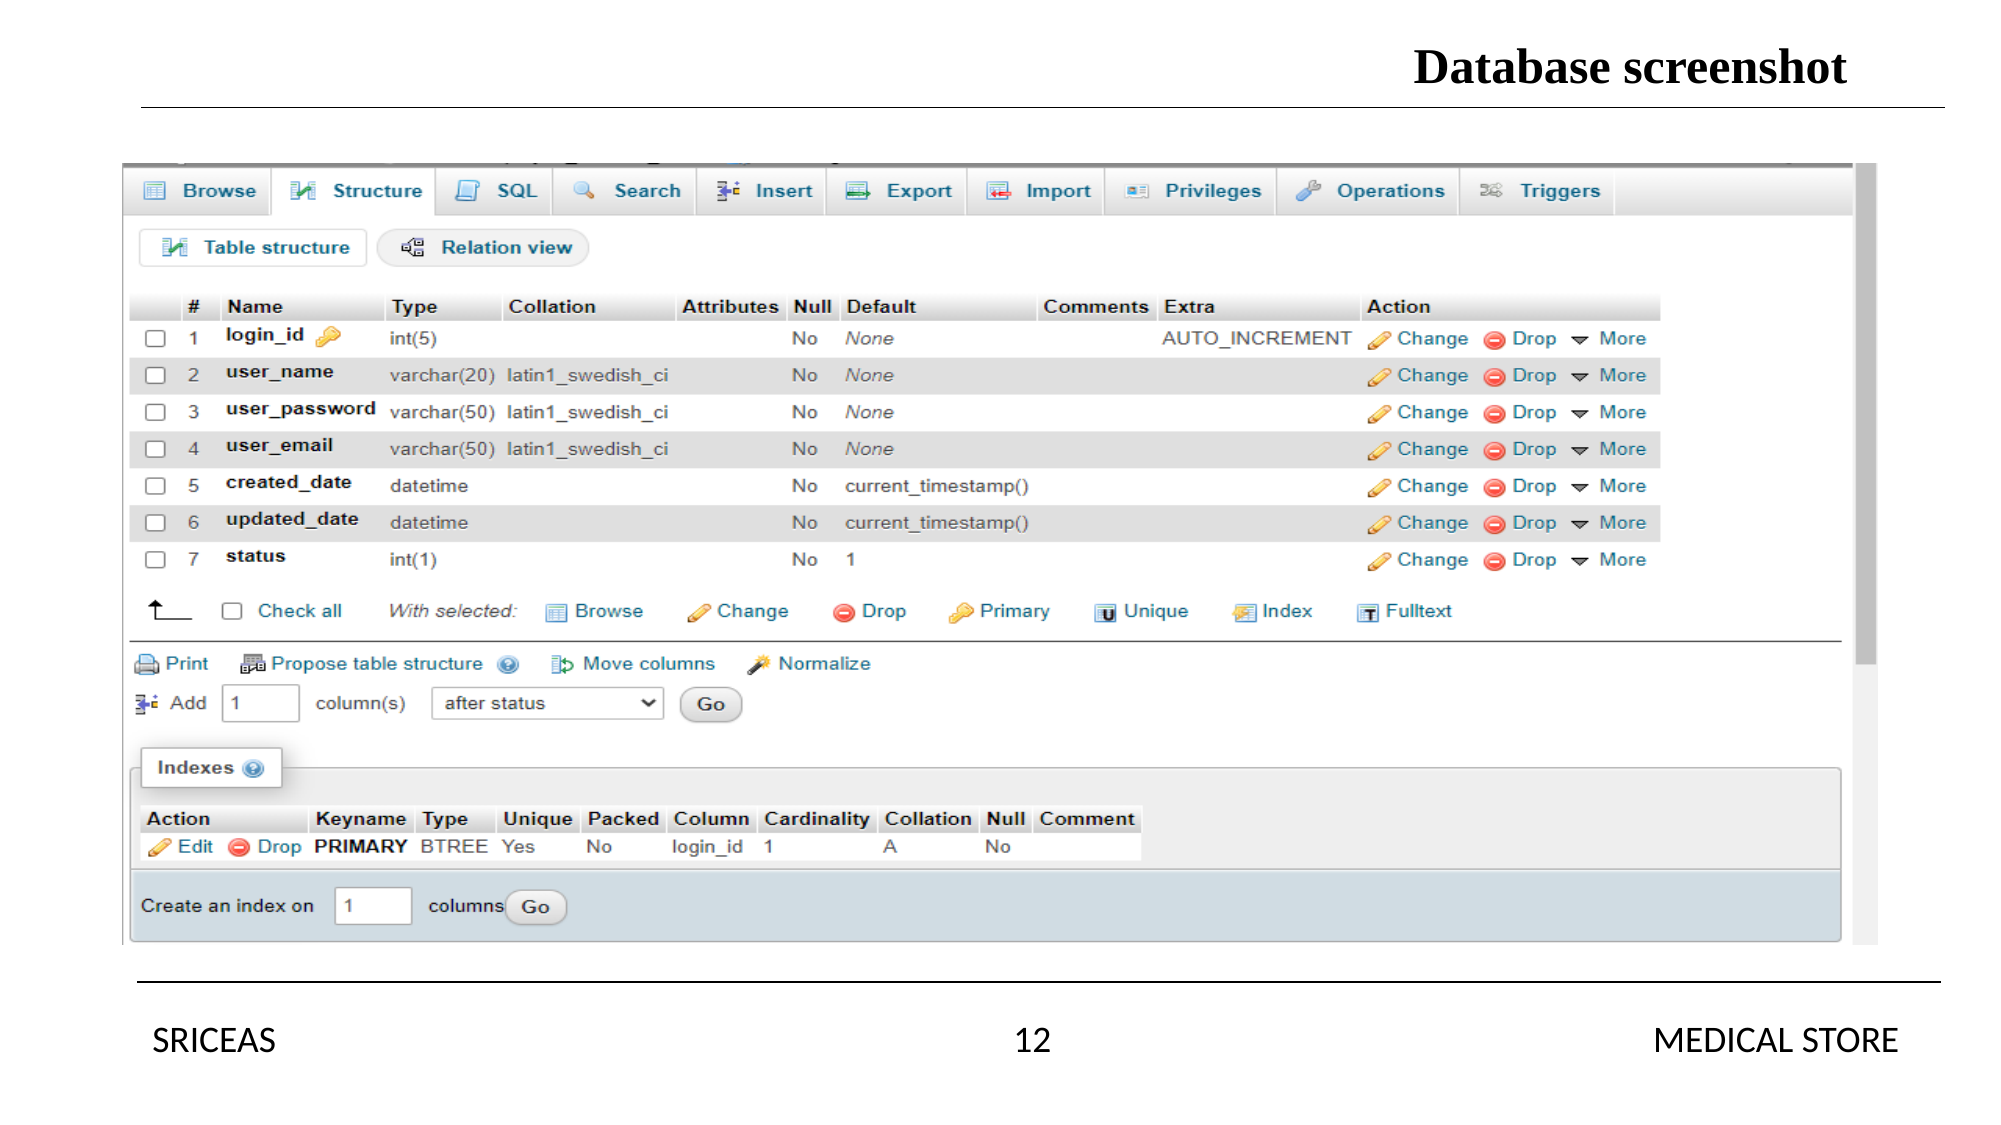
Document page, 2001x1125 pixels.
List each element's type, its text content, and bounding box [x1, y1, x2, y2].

text_box Database screenshot [137, 28, 1863, 107]
picture [122, 163, 1878, 945]
text_box SRICEAS 12 MEDICAL STORE [137, 1007, 1941, 1068]
